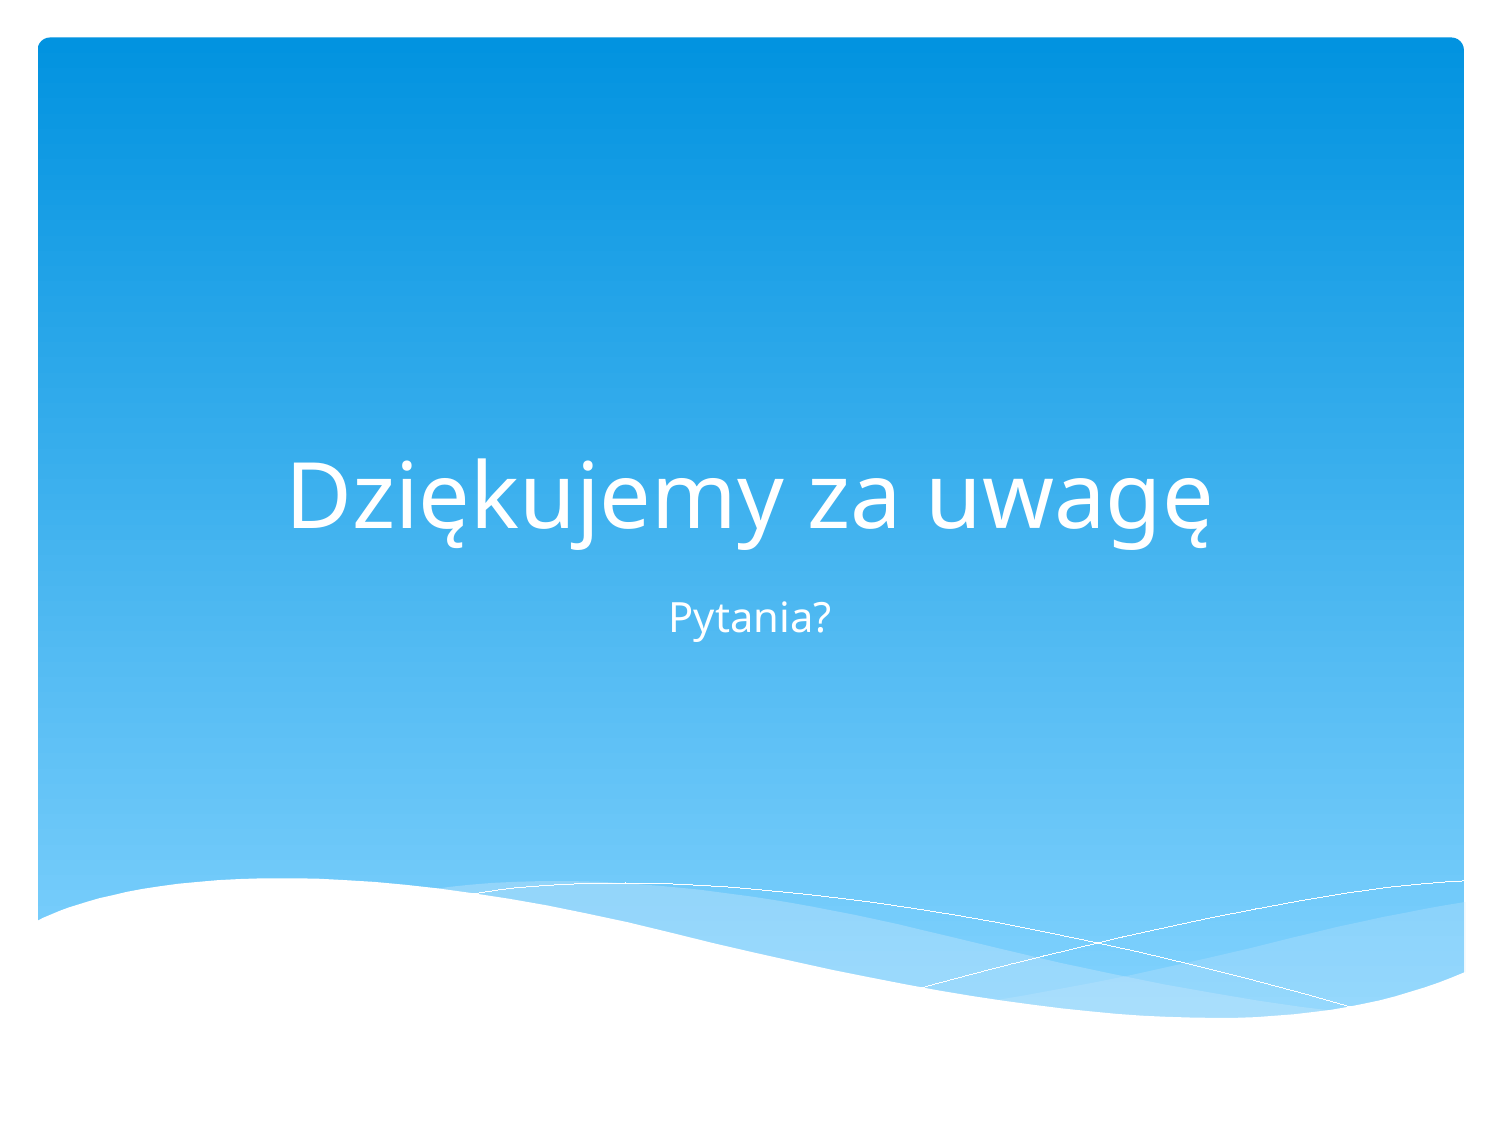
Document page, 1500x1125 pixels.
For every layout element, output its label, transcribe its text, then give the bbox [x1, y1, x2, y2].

subtitle Pytania? [225, 583, 1275, 825]
title Dziękujemy za uwagę [112, 262, 1388, 555]
